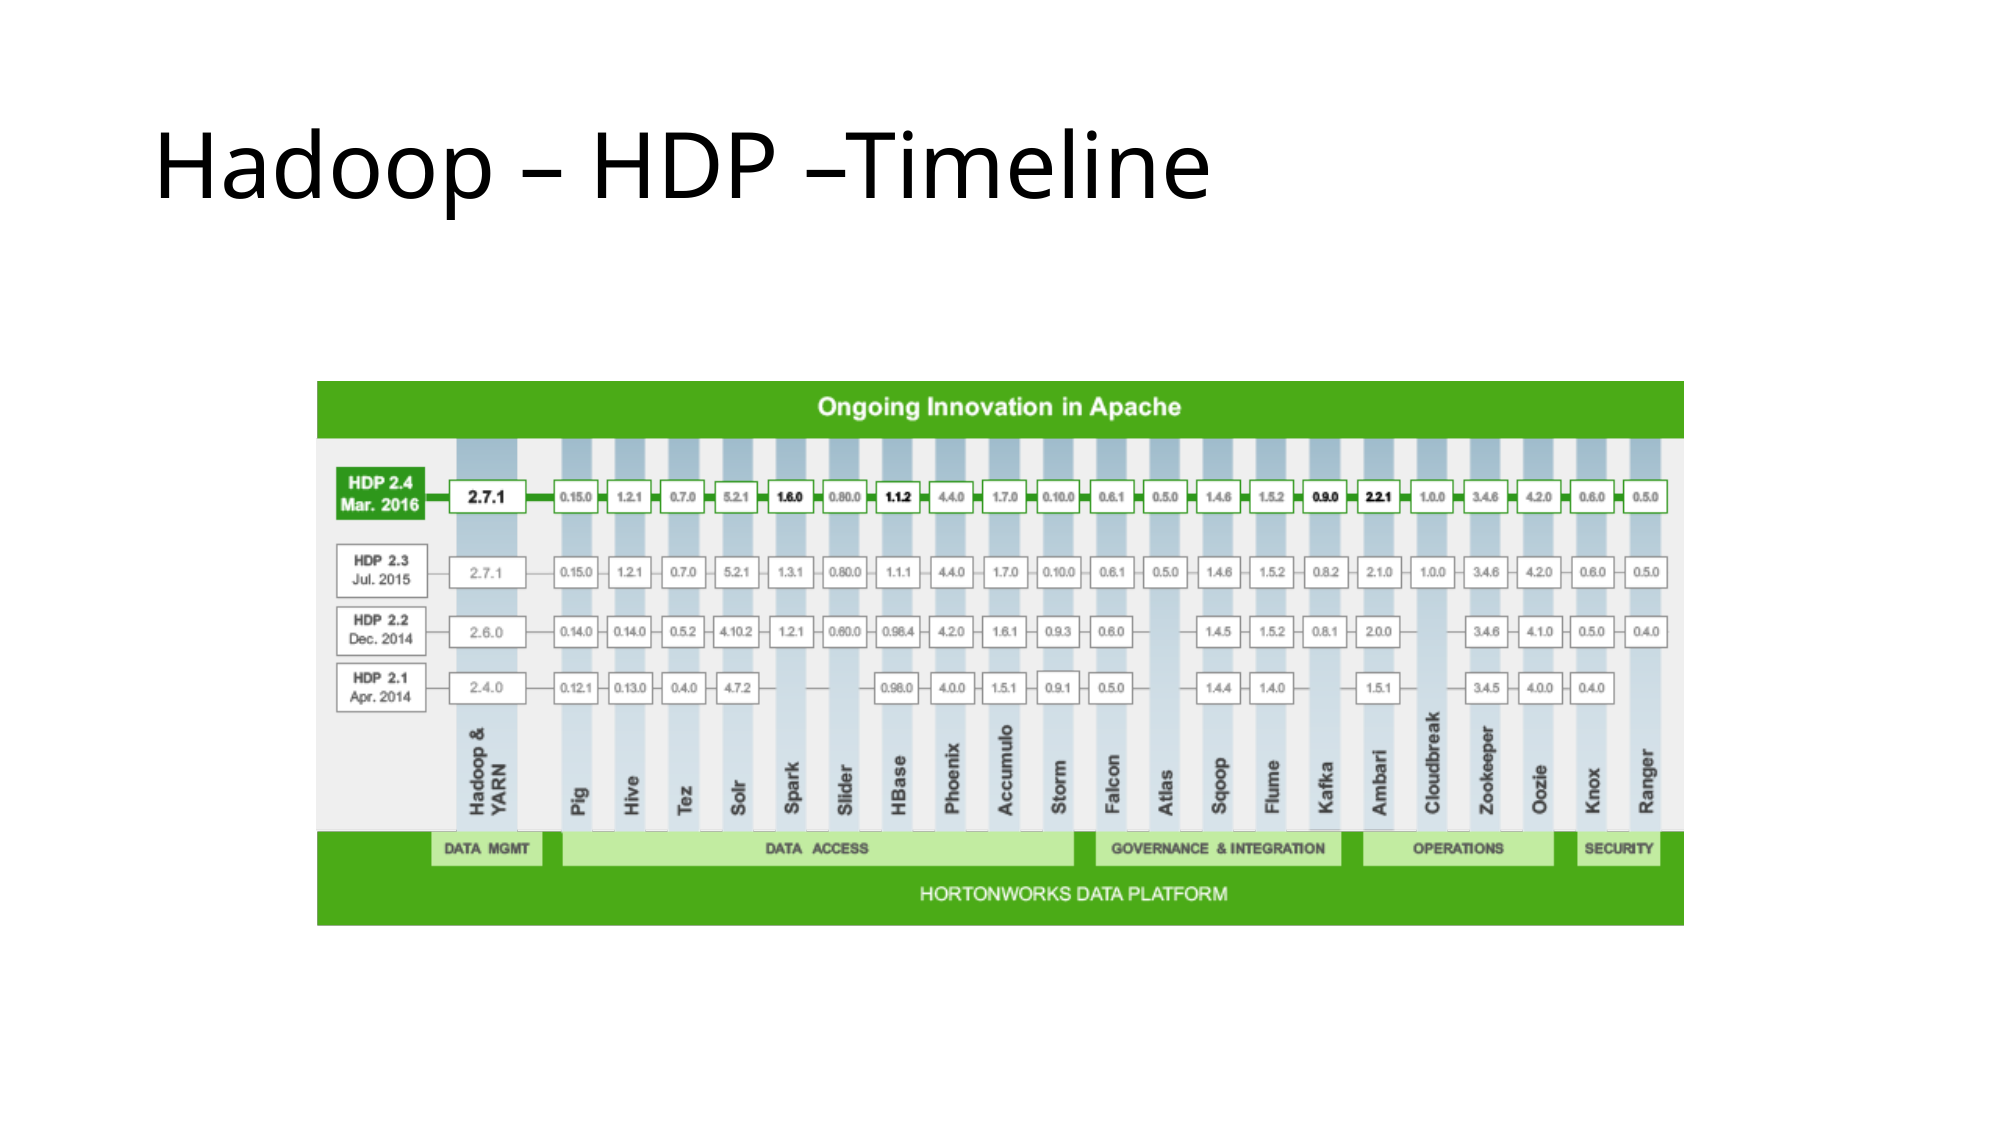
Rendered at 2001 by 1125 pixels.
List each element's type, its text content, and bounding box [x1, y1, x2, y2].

title Hadoop – HDP –Timeline [137, 59, 1863, 278]
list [316, 381, 1684, 932]
